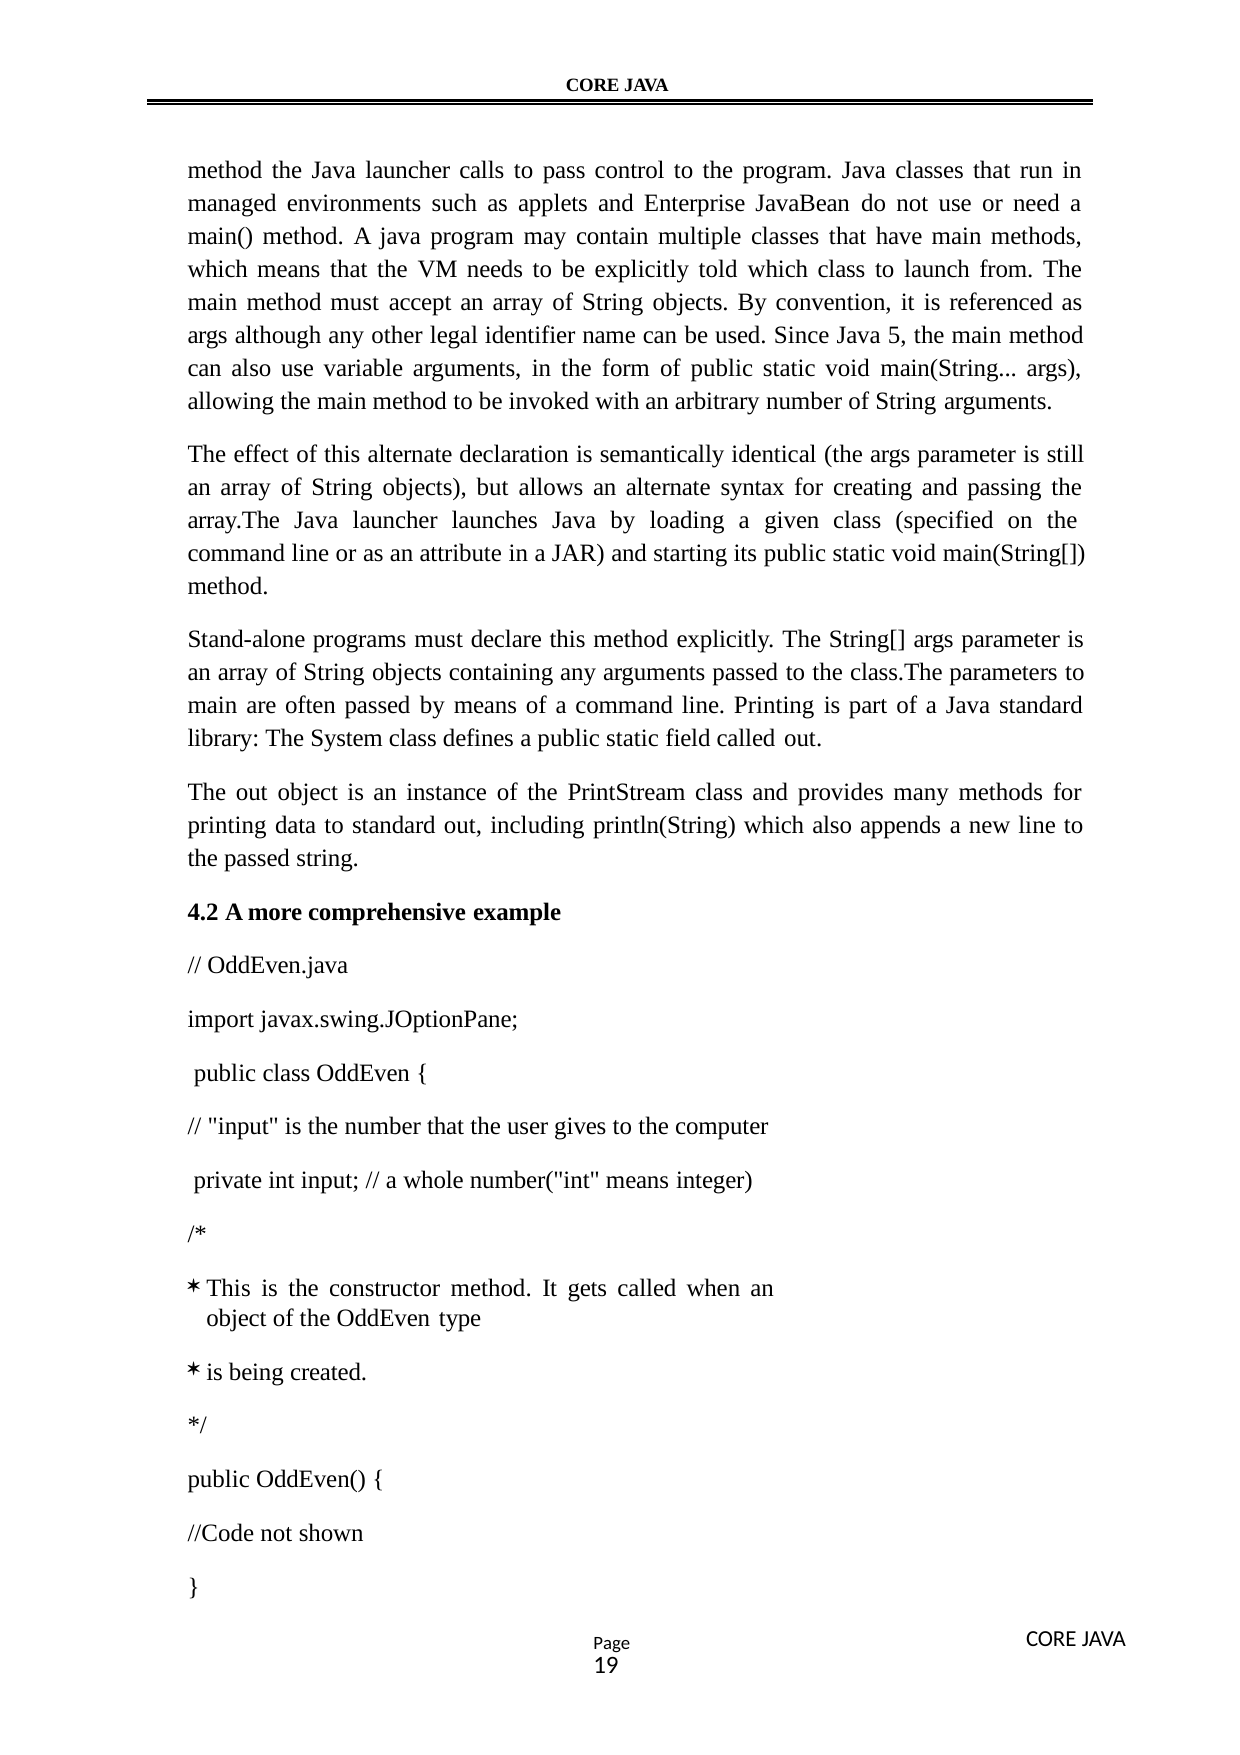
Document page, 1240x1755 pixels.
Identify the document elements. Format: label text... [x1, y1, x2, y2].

slide_number Page19 [591, 1627, 652, 1755]
text_box CORE JAVA method the Java launcher calls to pass control to the program. Java classes that run in managed environments such as applets and Enterprise JavaBean do not use or need a main() method. A java program may contain multiple classes that have main methods, which means that the VM needs to be explicitly told which class to launch from. The main method must accept an array of String objects. By convention, it is referenced as args although any other legal identifier name can be used. Since Java 5, the main method can also use variable arguments, in the form of public static void main(String... args), allowing the main method to be invoked with an arbitrary number of String arguments. The effect of this alternate declaration is semantically identical (the args parameter is still an array of String objects), but allows an alternate syntax for creating and passing the array.The Java launcher launches Java by loading a given class (specified on the command line or as an attribute in a JAR) and starting its public static void main(String[]) method. Stand-alone programs must declare this method explicitly. The String[] args parameter is an array of String objects containing any arguments passed to the class.The parameters to main are often passed by means of a command line. Printing is part of a Java standard library: The System class defines a public static field called out. The out object is an instance of the PrintStream class and provides many methods for printing data to standard out, including println(String) which also appends a new line to the passed string. 4.2 A more comprehensive example // OddEven.java import javax.swing.JOptionPane; public class OddEven { // "input" is the number that the user gives to the computer private int input; // a whole number("int" means integer) /* This is the constructor method. It gets called when an object of the OddEven type is being created. */ public OddEven() { //Code not shown } [185, 70, 1093, 1601]
slide_number CORE JAVA [1023, 1626, 1132, 1755]
